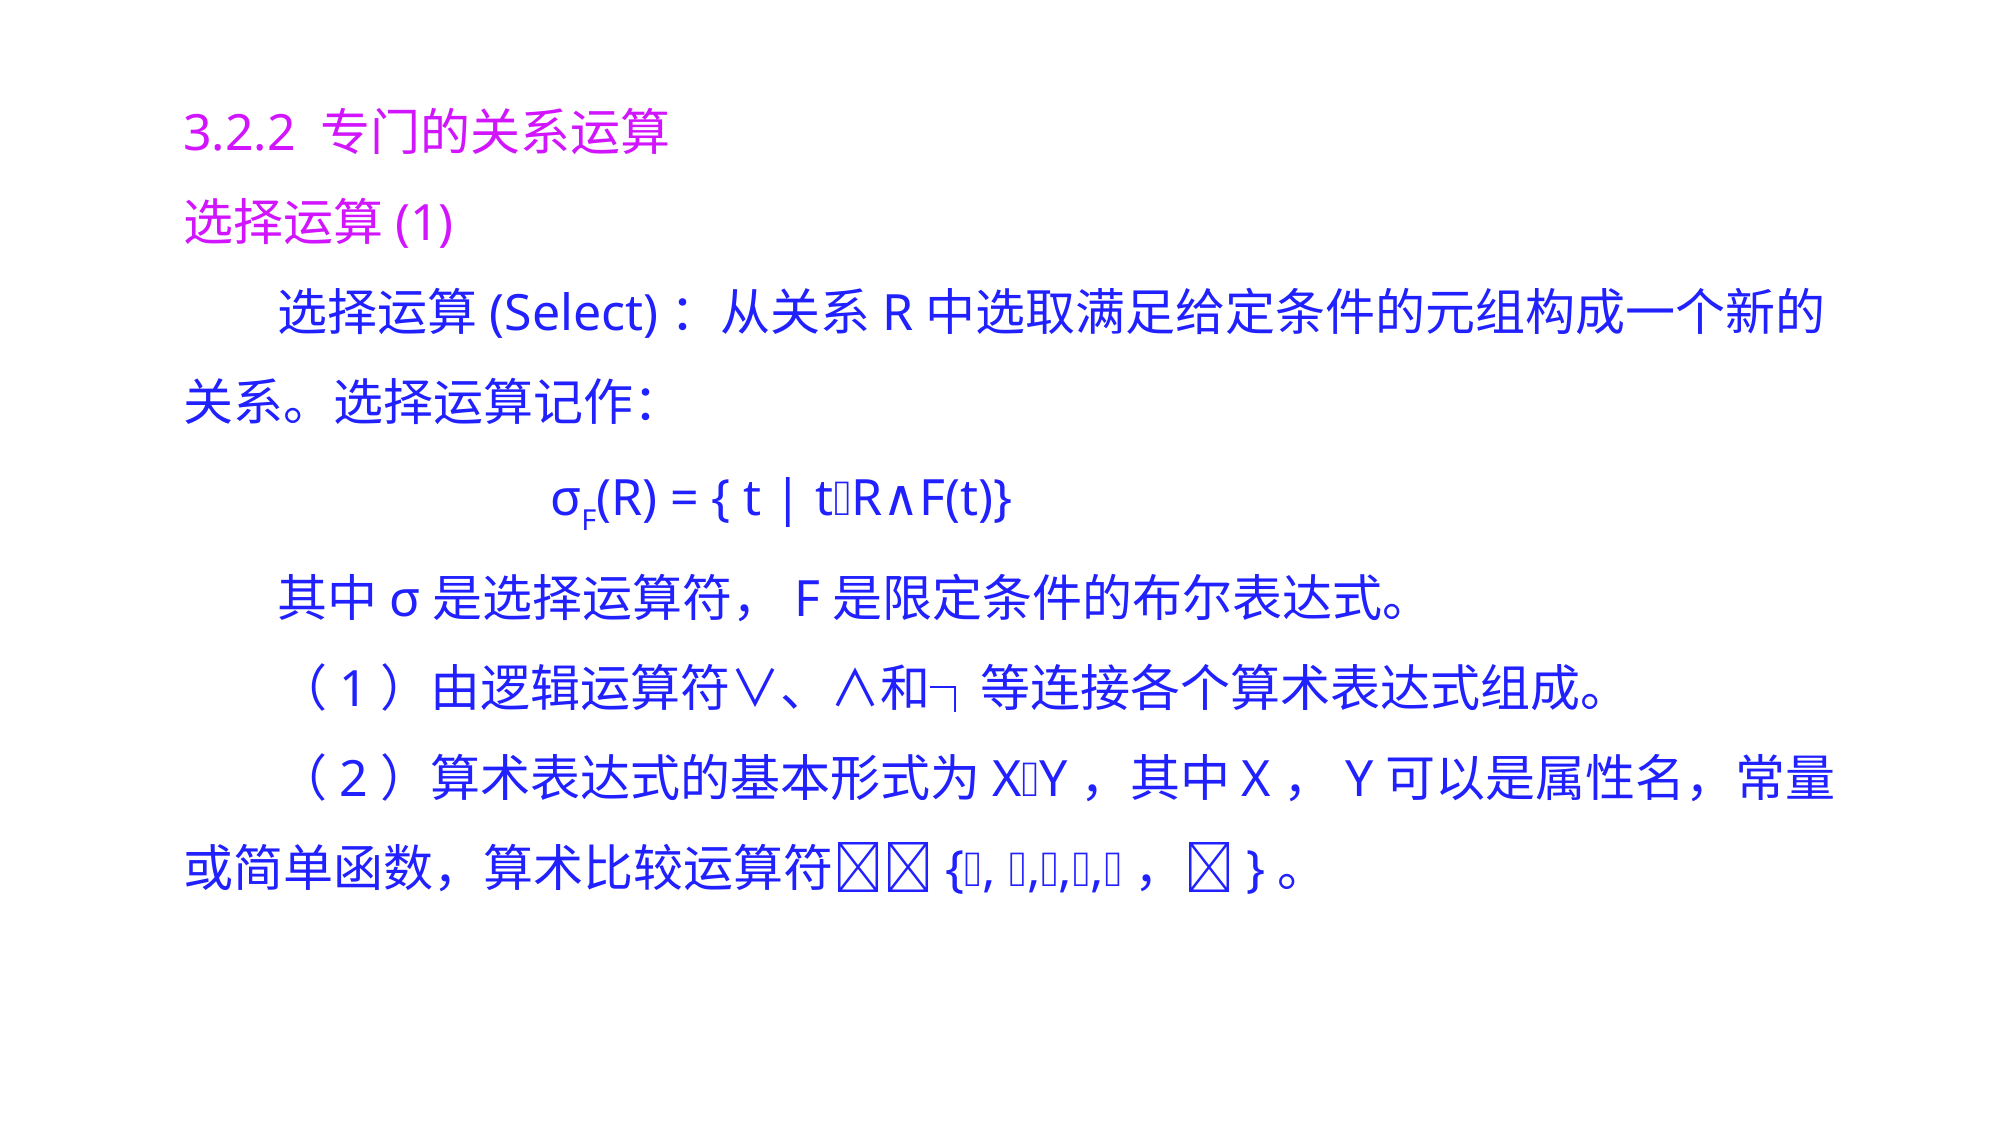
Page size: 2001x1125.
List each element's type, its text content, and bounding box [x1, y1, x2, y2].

text_box 3.2.2 专门的关系运算 选择运算(1) 选择运算(Select)：从关系R中选取满足给定条件的元组构成一个新的关系。选择运算记作： σF(R) = { t | tR∧F(t)} 其中σ是选择运算符，F是限定条件的布尔表达式。 （1）由逻辑运算符∨、∧和┐等连接各个算术表达式组成。 （2）算术表达式的基本形式为XY，其中X，Y可以是属性名，常量或简单函数，算术比较运算符{, ,,,，}。 [168, 63, 1866, 905]
